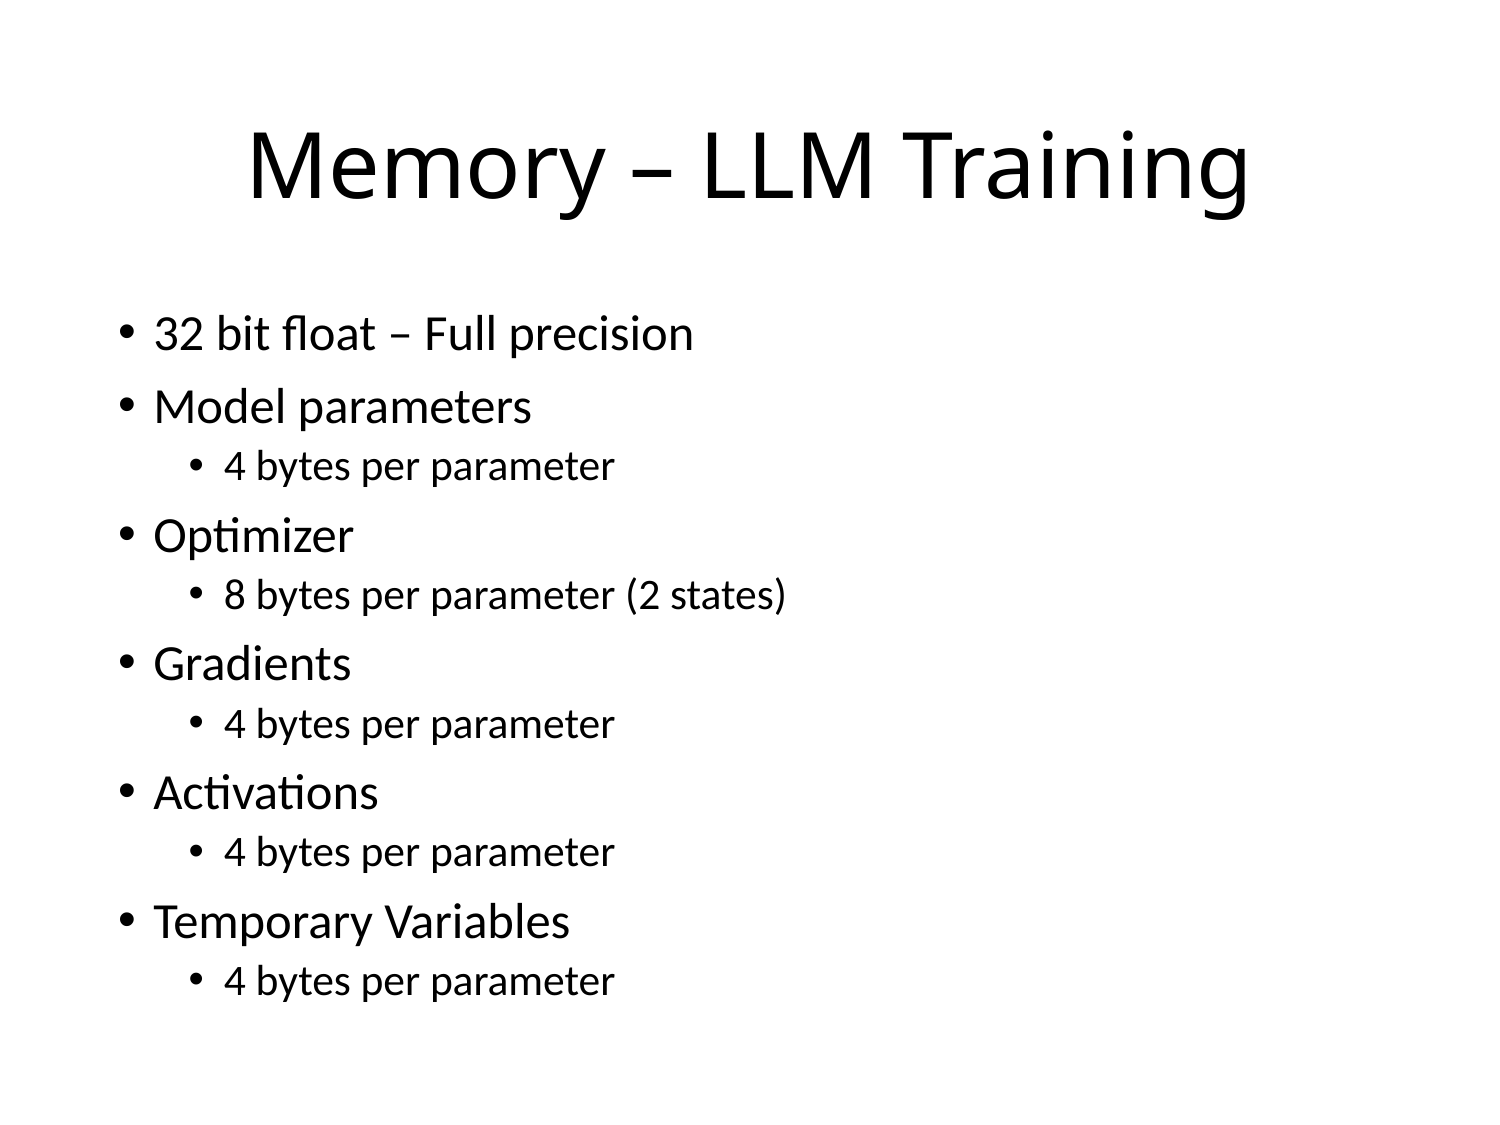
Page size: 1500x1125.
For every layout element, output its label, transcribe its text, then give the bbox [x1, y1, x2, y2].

list 32 bit float – Full precision Model parameters 4 bytes per parameter Optimizer 8 bytes per parameter (2 states) Gradients 4 bytes per parameter Activations 4 bytes per parameter Temporary Variables 4 bytes per parameter [103, 299, 1397, 1014]
title Memory – LLM Training [103, 59, 1397, 278]
